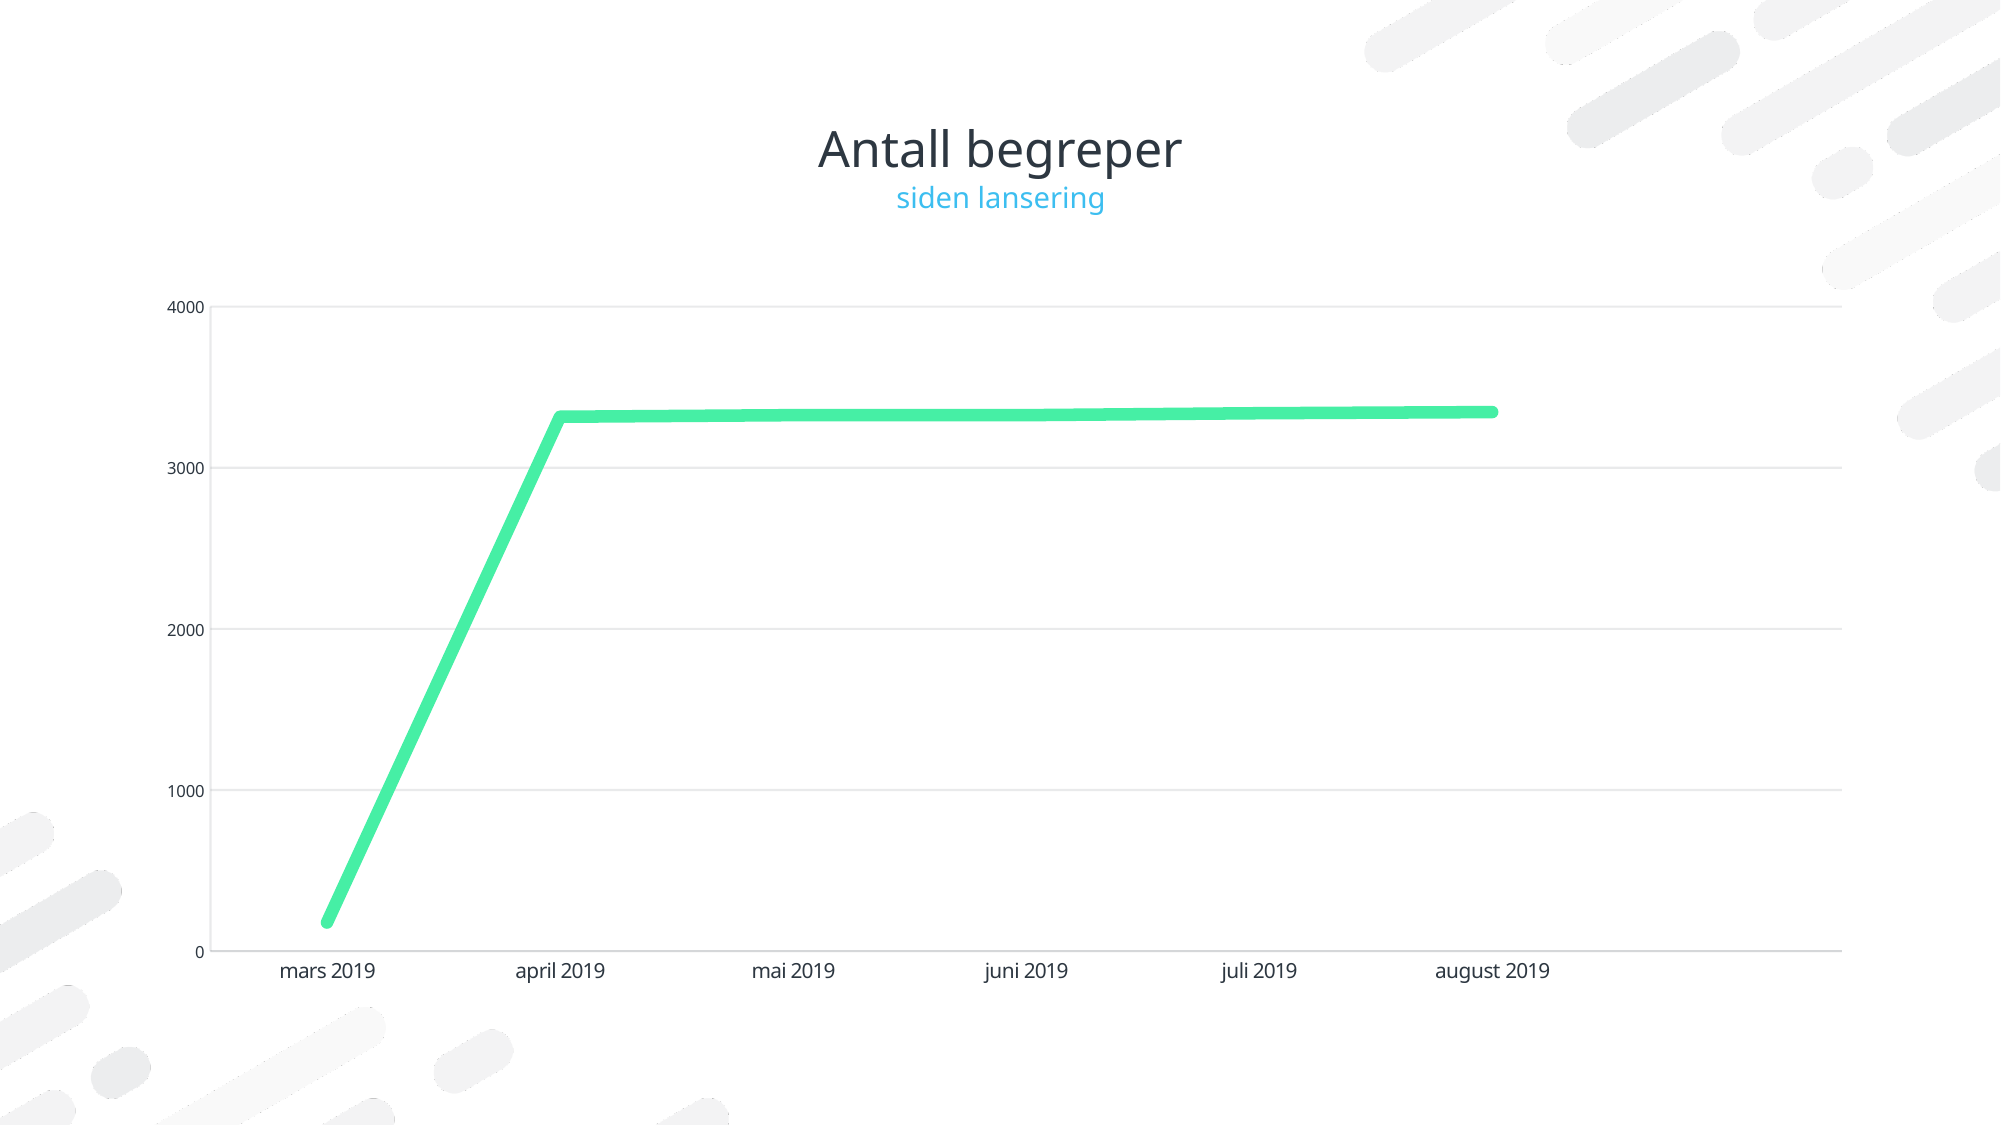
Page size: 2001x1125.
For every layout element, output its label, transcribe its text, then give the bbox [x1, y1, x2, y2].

title Antall begreper [147, 124, 1855, 177]
chart [132, 280, 1877, 1000]
subtitle siden lansering [147, 177, 1855, 219]
